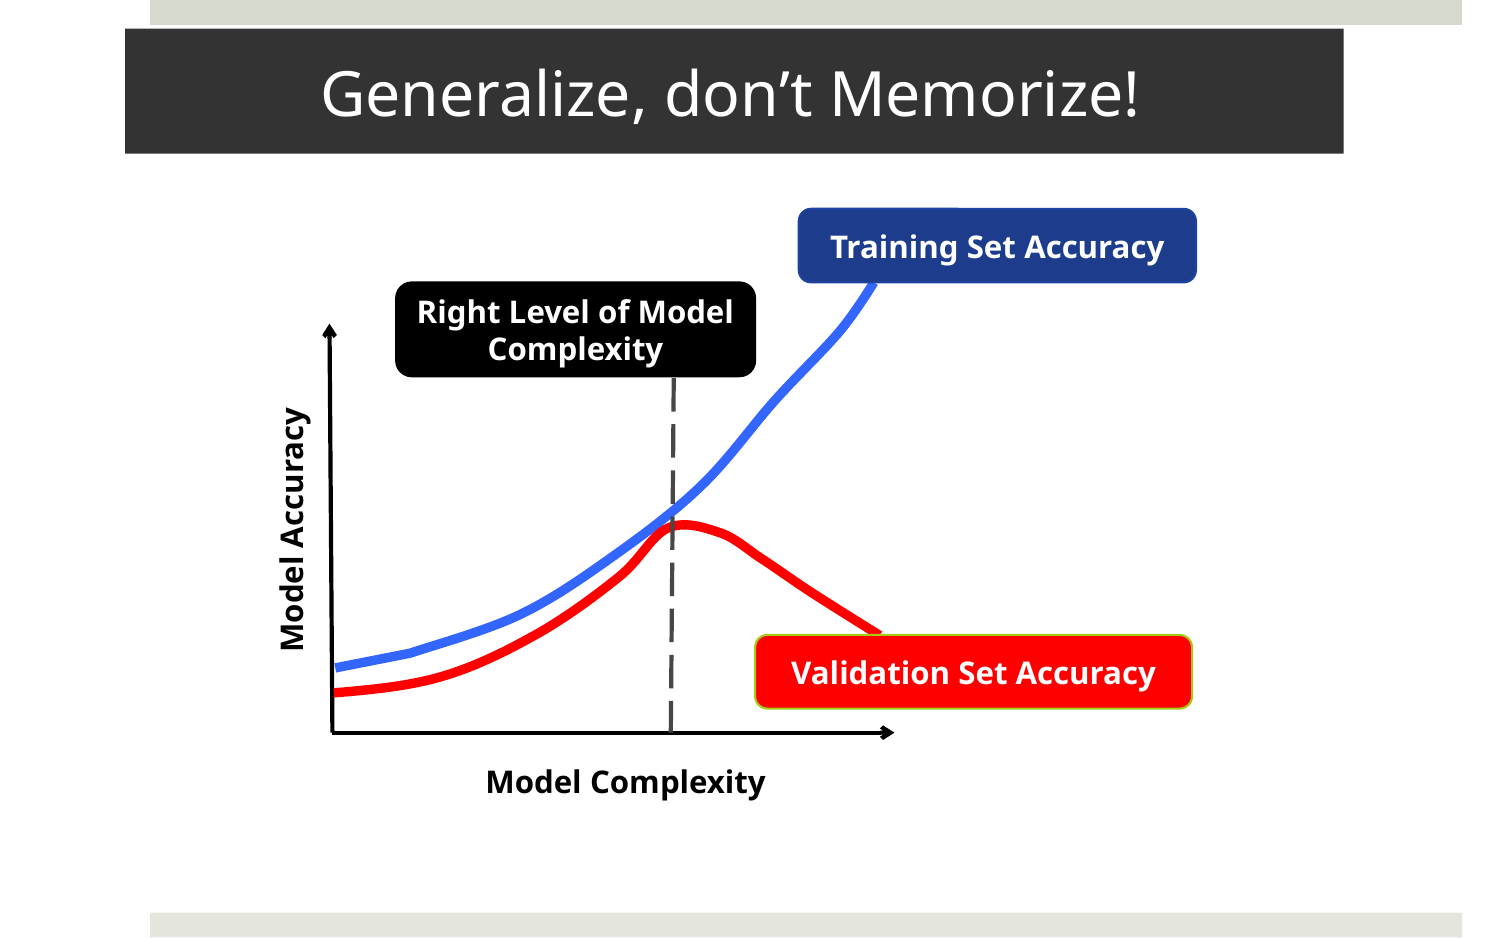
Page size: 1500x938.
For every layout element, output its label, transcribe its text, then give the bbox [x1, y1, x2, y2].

text_box Model Accuracy [264, 392, 317, 668]
text_box Validation Set Accuracy [754, 633, 1194, 710]
text_box Training Set Accuracy [797, 207, 1198, 284]
text_box [675, 284, 876, 512]
text_box Model Complexity [470, 754, 781, 807]
text_box [334, 428, 670, 670]
text_box Right Level of Model Complexity [395, 281, 757, 378]
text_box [328, 323, 333, 734]
text_box [675, 522, 880, 658]
title Generalize, don’t Memorize! [125, 28, 1344, 154]
text_box [333, 524, 670, 695]
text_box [670, 377, 675, 734]
